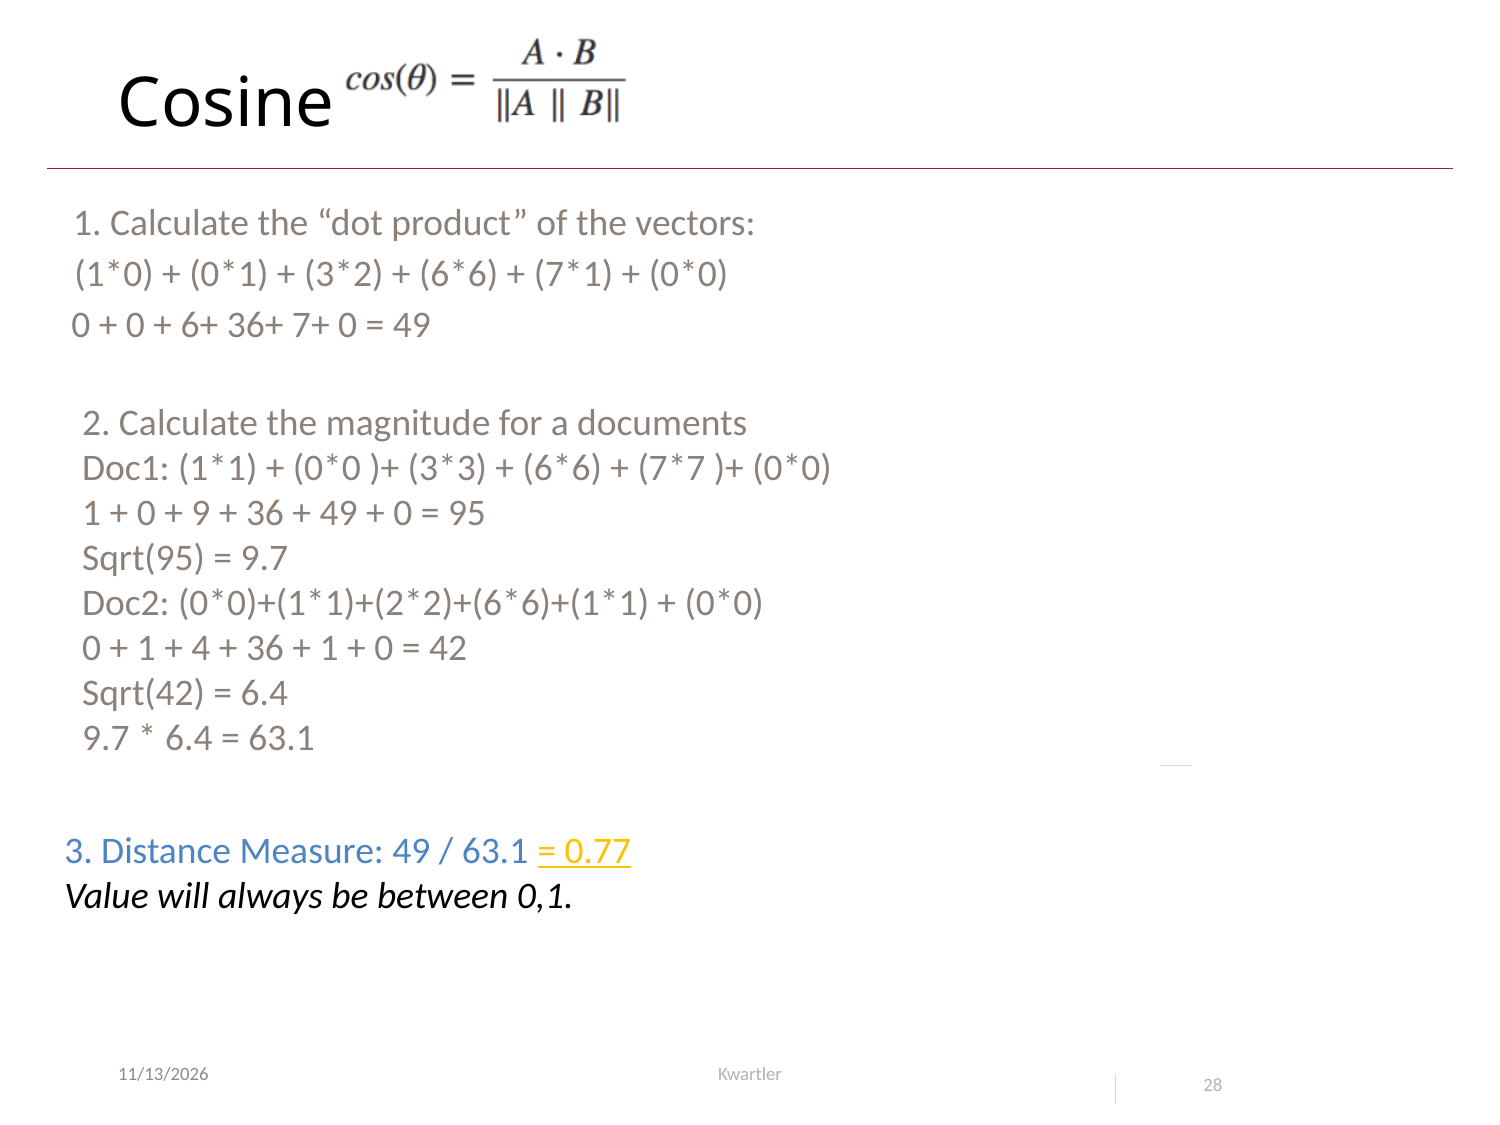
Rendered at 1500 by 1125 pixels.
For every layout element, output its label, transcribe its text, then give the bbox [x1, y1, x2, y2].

title Cosine [103, 59, 1397, 157]
text_box 3. Distance Measure: 49 / 63.1 = 0.77 Value will always be between 0,1. [49, 818, 647, 923]
text_box 2. Calculate the magnitude for a documents Doc1: (1*1) + (0*0 )+ (3*3) + (6*6) + (7*7 )+ (0*0) 1 + 0 + 9 + 36 + 49 + 0 = 95 Sqrt(95) = 9.7 Doc2: (0*0)+(1*1)+(2*2)+(6*6)+(1*1) + (0*0) 0 + 1 + 4 + 36 + 1 + 0 = 42 Sqrt(42) = 6.4 9.7 * 6.4 = 63.1 [67, 390, 856, 811]
slide_number 28 [1188, 1042, 1330, 1103]
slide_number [103, 1042, 441, 1103]
picture [332, 17, 636, 152]
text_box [54, 190, 776, 353]
footer Kwartler [496, 1042, 1004, 1103]
